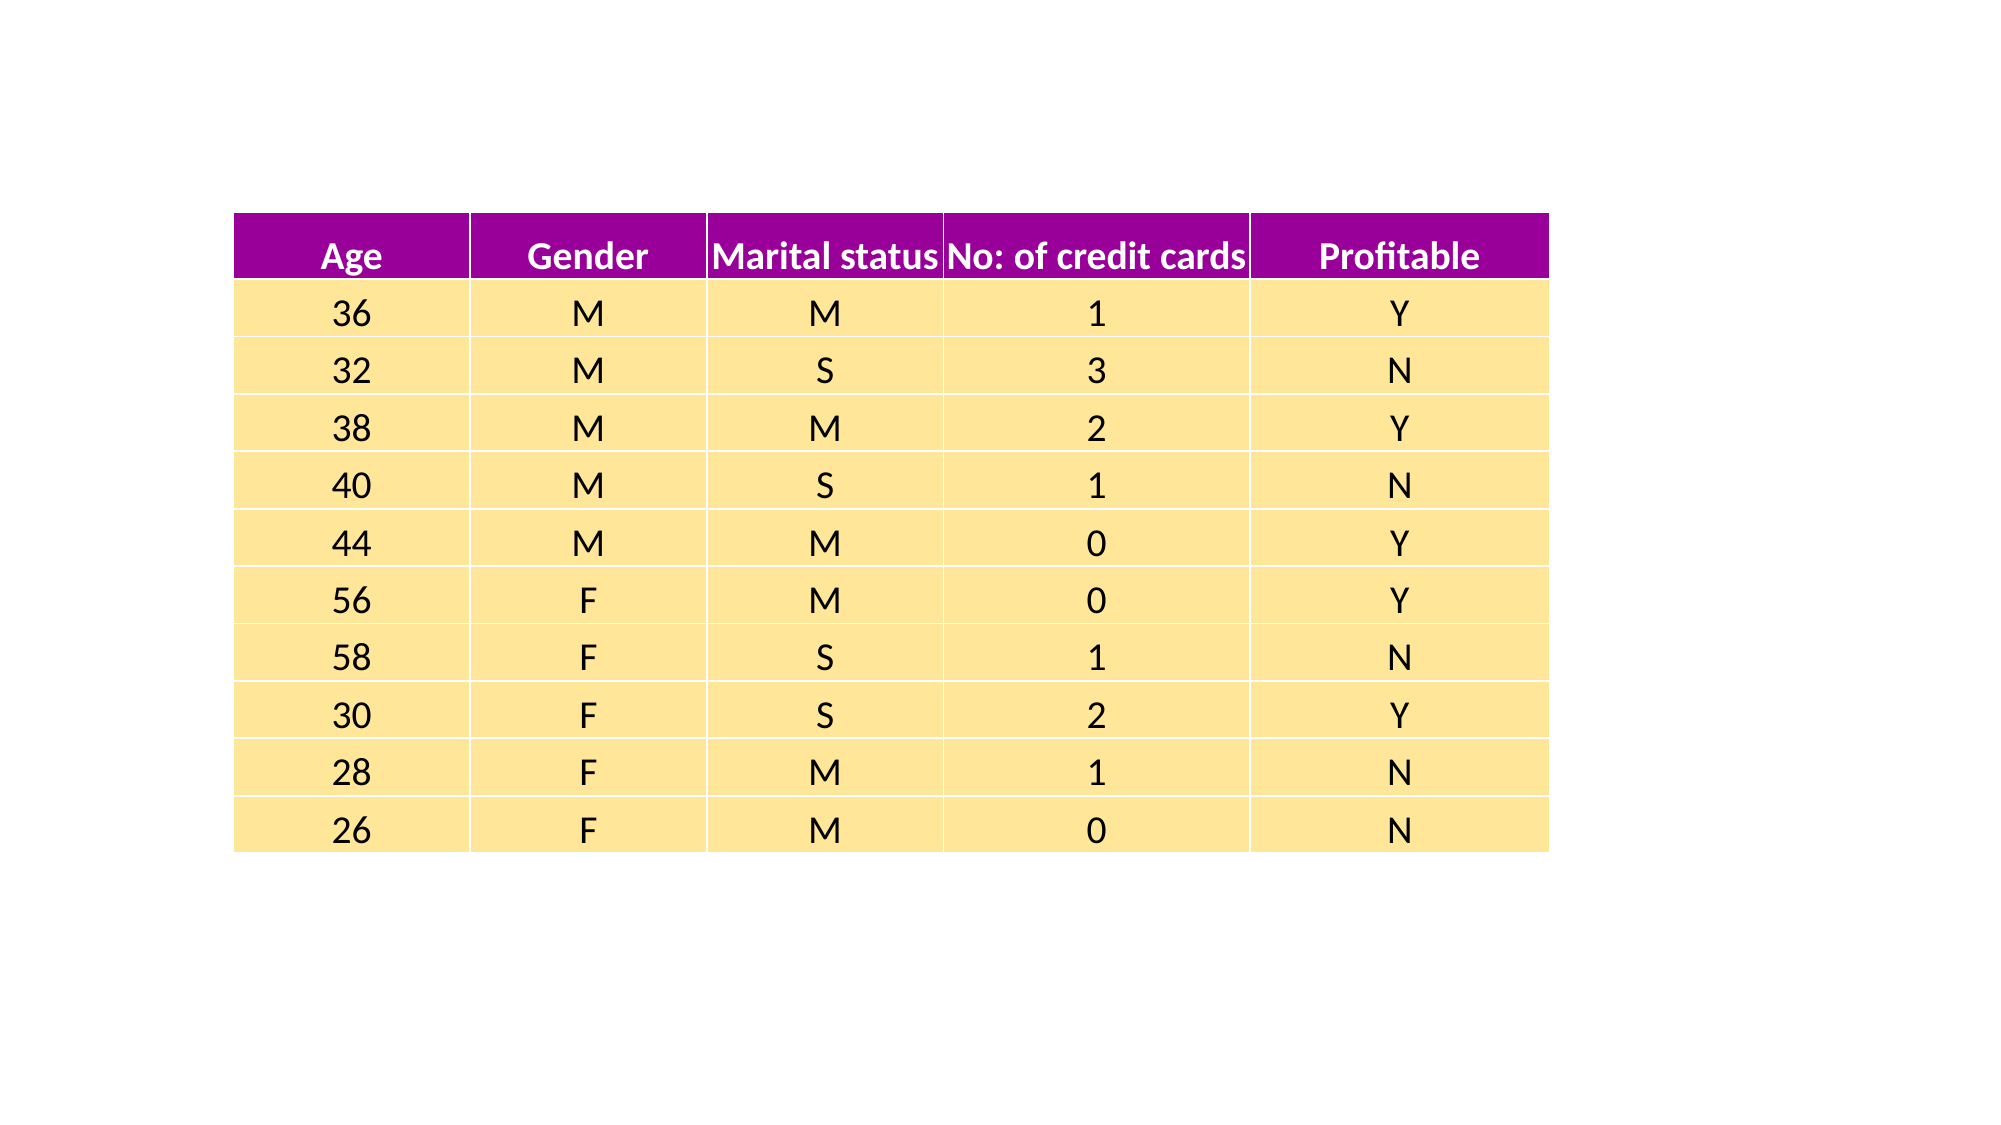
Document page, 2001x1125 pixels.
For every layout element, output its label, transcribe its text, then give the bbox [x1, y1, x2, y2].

table_header No: of credit cards [944, 213, 1249, 278]
table_cell Y [1251, 510, 1549, 565]
table_cell 0 [944, 567, 1249, 623]
table_cell M [708, 280, 943, 336]
table_cell M [708, 395, 943, 450]
table_cell 1 [944, 624, 1249, 680]
table_cell F [471, 682, 706, 737]
table_cell 26 [234, 797, 469, 852]
table_cell F [471, 797, 706, 852]
table_cell Y [1251, 280, 1549, 336]
table_cell M [471, 510, 706, 565]
table_cell M [708, 510, 943, 565]
table_cell 1 [944, 739, 1249, 795]
table_header Age [234, 213, 469, 278]
table_cell 1 [944, 452, 1249, 508]
table_cell N [1251, 452, 1549, 508]
table_cell F [471, 624, 706, 680]
table_header Profitable [1251, 213, 1549, 278]
table_cell Y [1251, 567, 1549, 623]
table_cell 44 [234, 510, 469, 565]
table_cell N [1251, 337, 1549, 393]
table_cell S [708, 624, 943, 680]
table_cell Y [1251, 682, 1549, 737]
table_cell 32 [234, 337, 469, 393]
table_cell Y [1251, 395, 1549, 450]
table_cell M [471, 452, 706, 508]
table_cell N [1251, 624, 1549, 680]
table_header Marital status [708, 213, 943, 278]
table_cell 1 [944, 280, 1249, 336]
table_cell M [471, 337, 706, 393]
table_cell N [1251, 739, 1549, 795]
table_cell 2 [944, 682, 1249, 737]
table_cell F [471, 567, 706, 623]
table_cell 0 [944, 510, 1249, 565]
table_cell F [471, 739, 706, 795]
table_cell 0 [944, 797, 1249, 852]
table_cell 2 [944, 395, 1249, 450]
table_cell S [708, 452, 943, 508]
table_cell M [471, 280, 706, 336]
table_cell S [708, 337, 943, 393]
table_cell 40 [234, 452, 469, 508]
table_cell 38 [234, 395, 469, 450]
table_header Gender [471, 213, 706, 278]
table_cell 58 [234, 624, 469, 680]
table_cell 36 [234, 280, 469, 336]
table_cell 30 [234, 682, 469, 737]
table_cell M [708, 739, 943, 795]
table_cell 3 [944, 337, 1249, 393]
table_cell S [708, 682, 943, 737]
table_cell N [1251, 797, 1549, 852]
table_cell M [708, 797, 943, 852]
table_cell 56 [234, 567, 469, 623]
table_cell M [708, 567, 943, 623]
table_cell M [471, 395, 706, 450]
table_cell 28 [234, 739, 469, 795]
